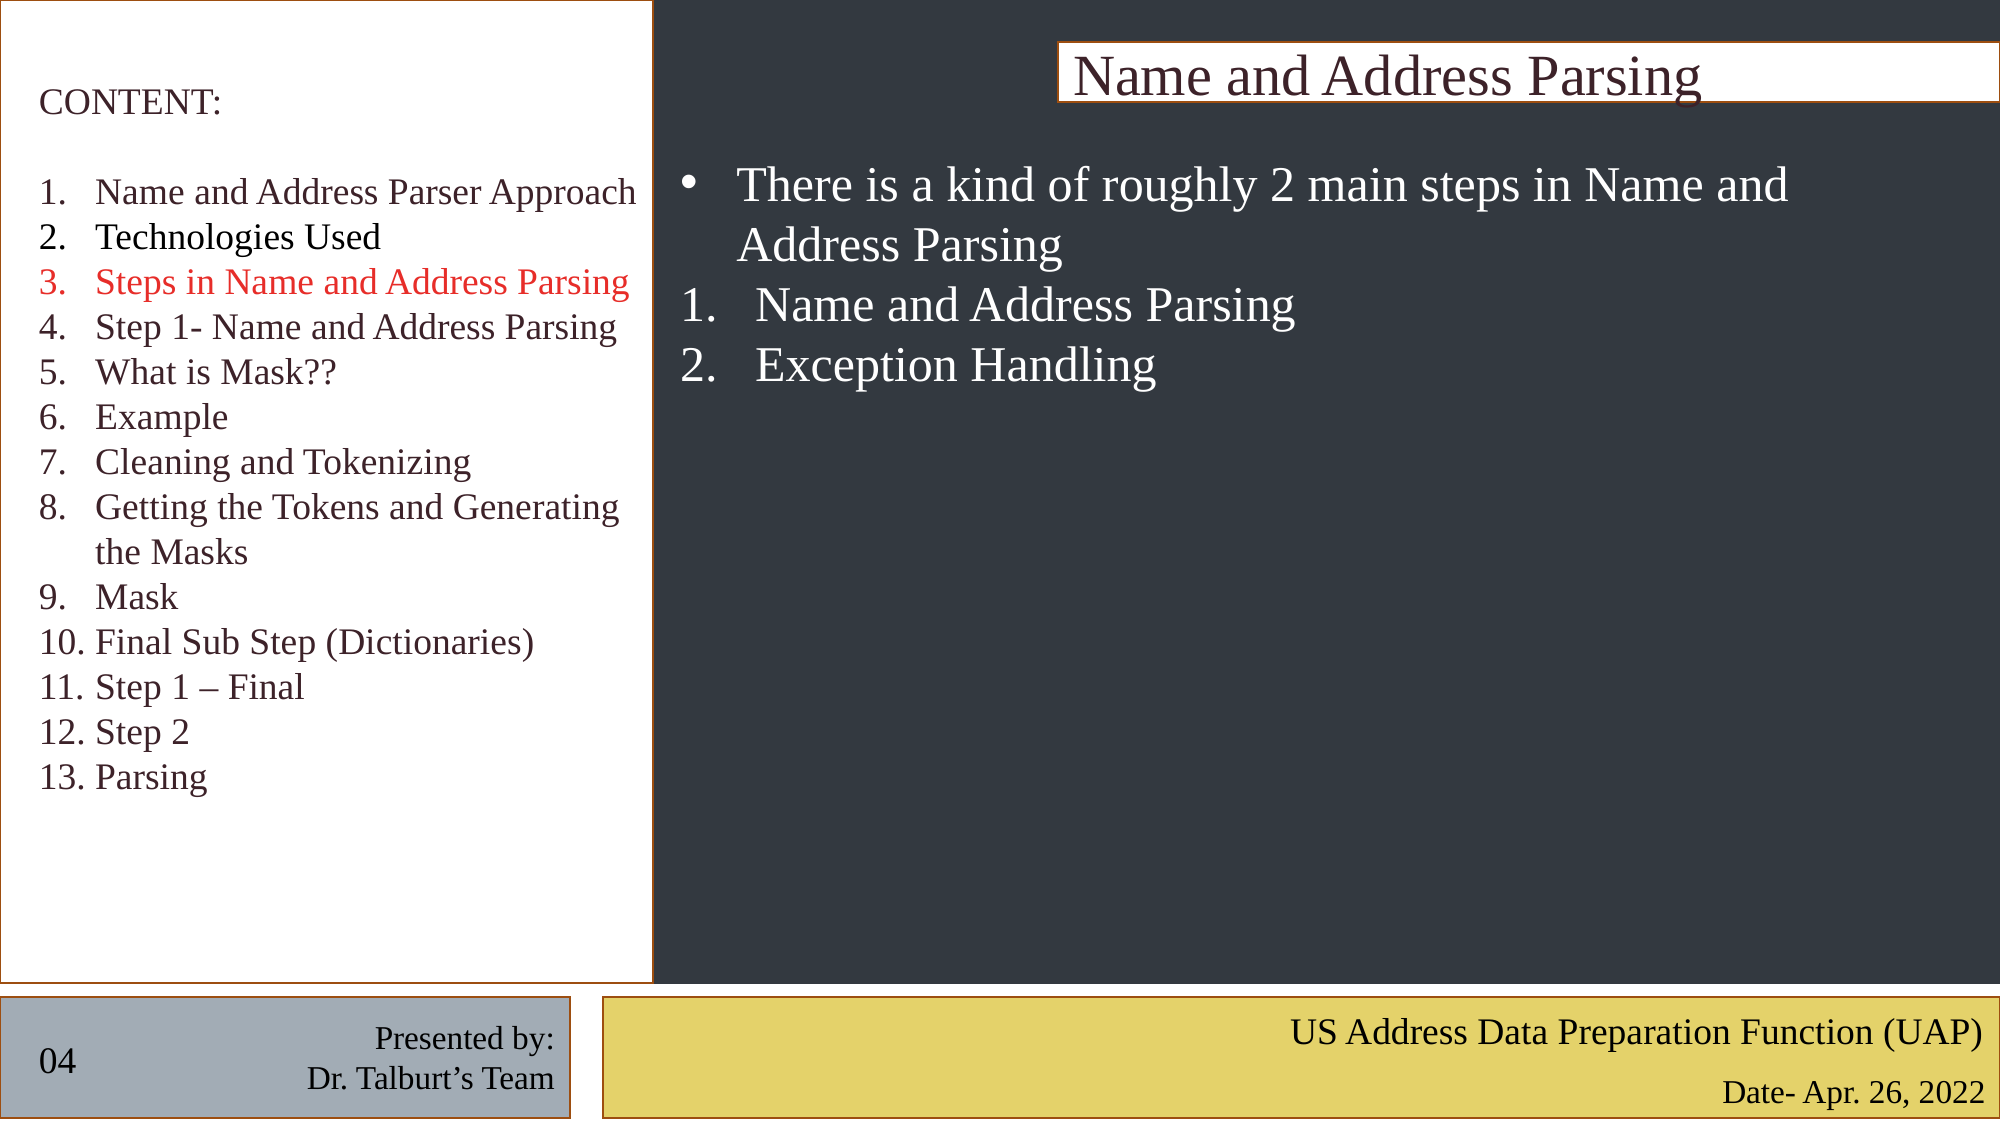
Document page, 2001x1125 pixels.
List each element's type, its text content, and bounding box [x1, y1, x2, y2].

text_box [0, 1020, 2000, 1125]
text_box [602, 996, 2000, 1119]
text_box US Address Data Preparation Function (UAP) [1144, 999, 1999, 1060]
text_box CONTENT: Name and Address Parser Approach Technologies Used Steps in Name and Address Parsing Step 1- Name and Address Parsing What is Mask?? Example Cleaning and Tokenizing Getting the Tokens and Generating the Masks Mask Final Sub Step (Dictionaries) Step 1 – Final Step 2 Parsing [24, 69, 654, 850]
text_box [0, 996, 571, 1018]
text_box [654, 0, 2000, 984]
text_box Presented by: Dr. Talburt’s Team [227, 1008, 570, 1018]
text_box [0, 0, 654, 984]
text_box Date- Apr. 26, 2022 [1659, 1062, 2000, 1118]
text_box Presented by: Dr. Talburt’s Team [227, 1020, 570, 1104]
text_box [0, 984, 2000, 1018]
text_box There is a kind of roughly 2 main steps in Name and Address Parsing Name and Address Parsing Exception Handling [665, 143, 1938, 459]
text_box [0, 1020, 571, 1119]
text_box Name and Address Parsing [1057, 41, 2000, 103]
text_box 04 [24, 1028, 95, 1089]
